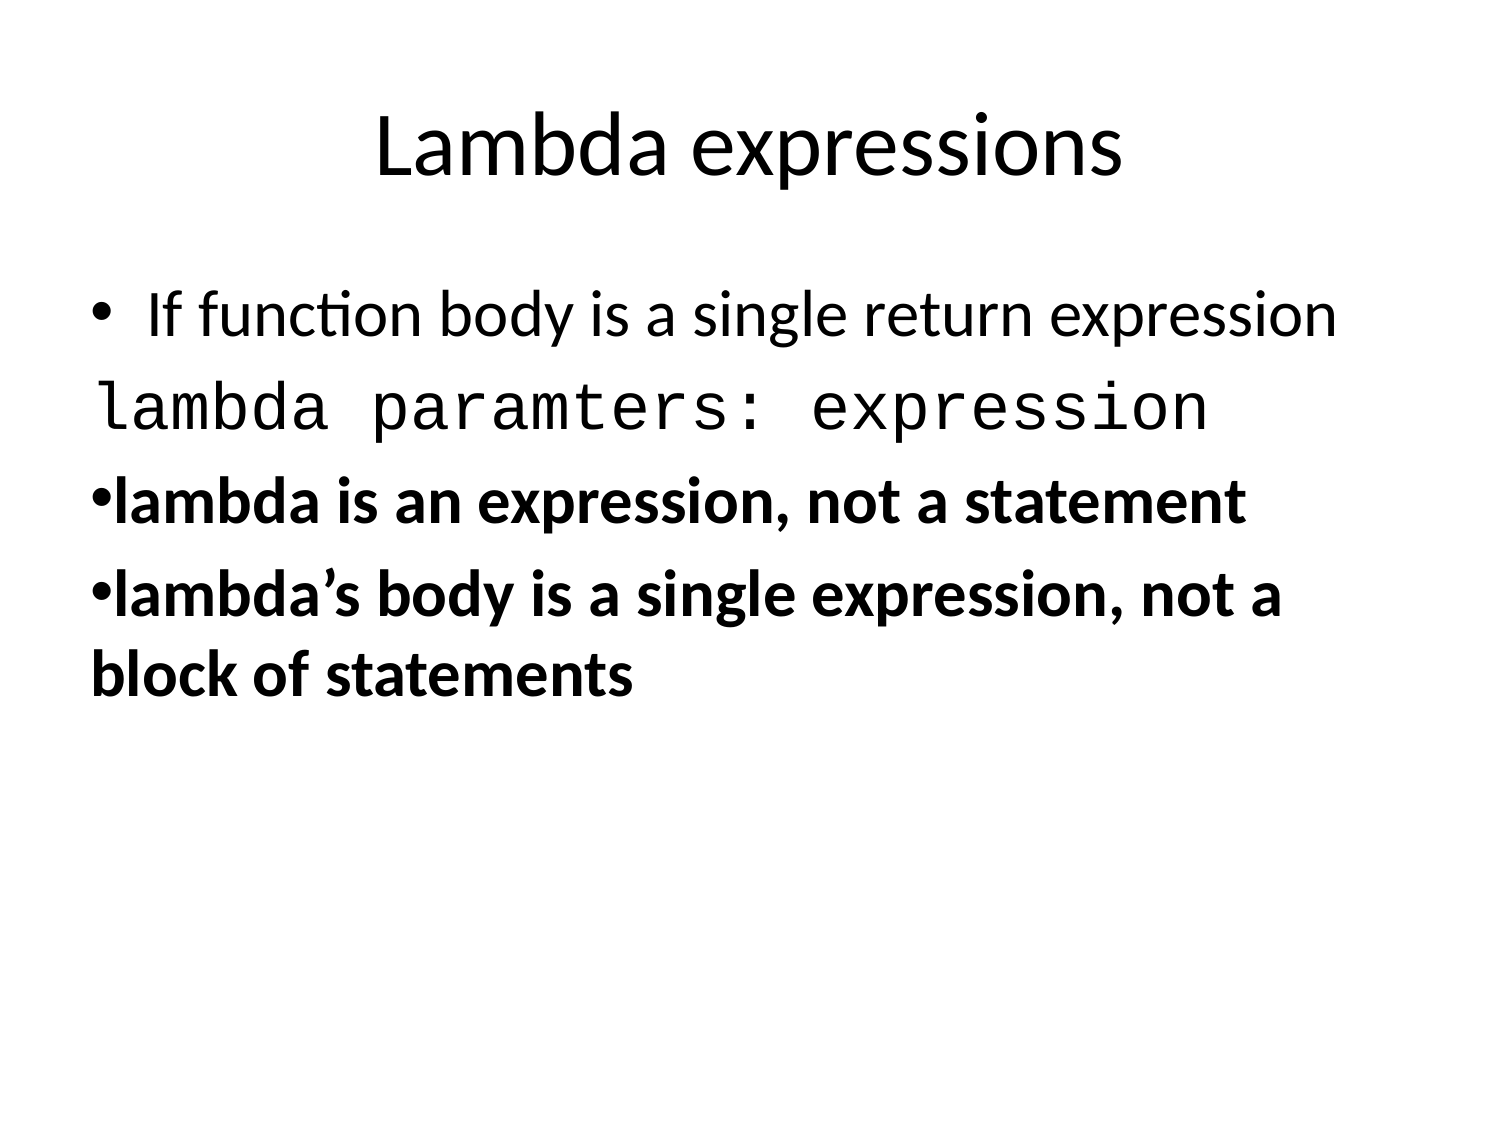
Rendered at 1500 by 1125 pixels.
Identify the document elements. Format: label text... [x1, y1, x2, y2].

title Lambda expressions [75, 45, 1425, 233]
list If function body is a single return expression lambda paramters: expression lambda is an expression, not a statement lambda’s body is a single expression, not a block of statements [75, 262, 1425, 1005]
